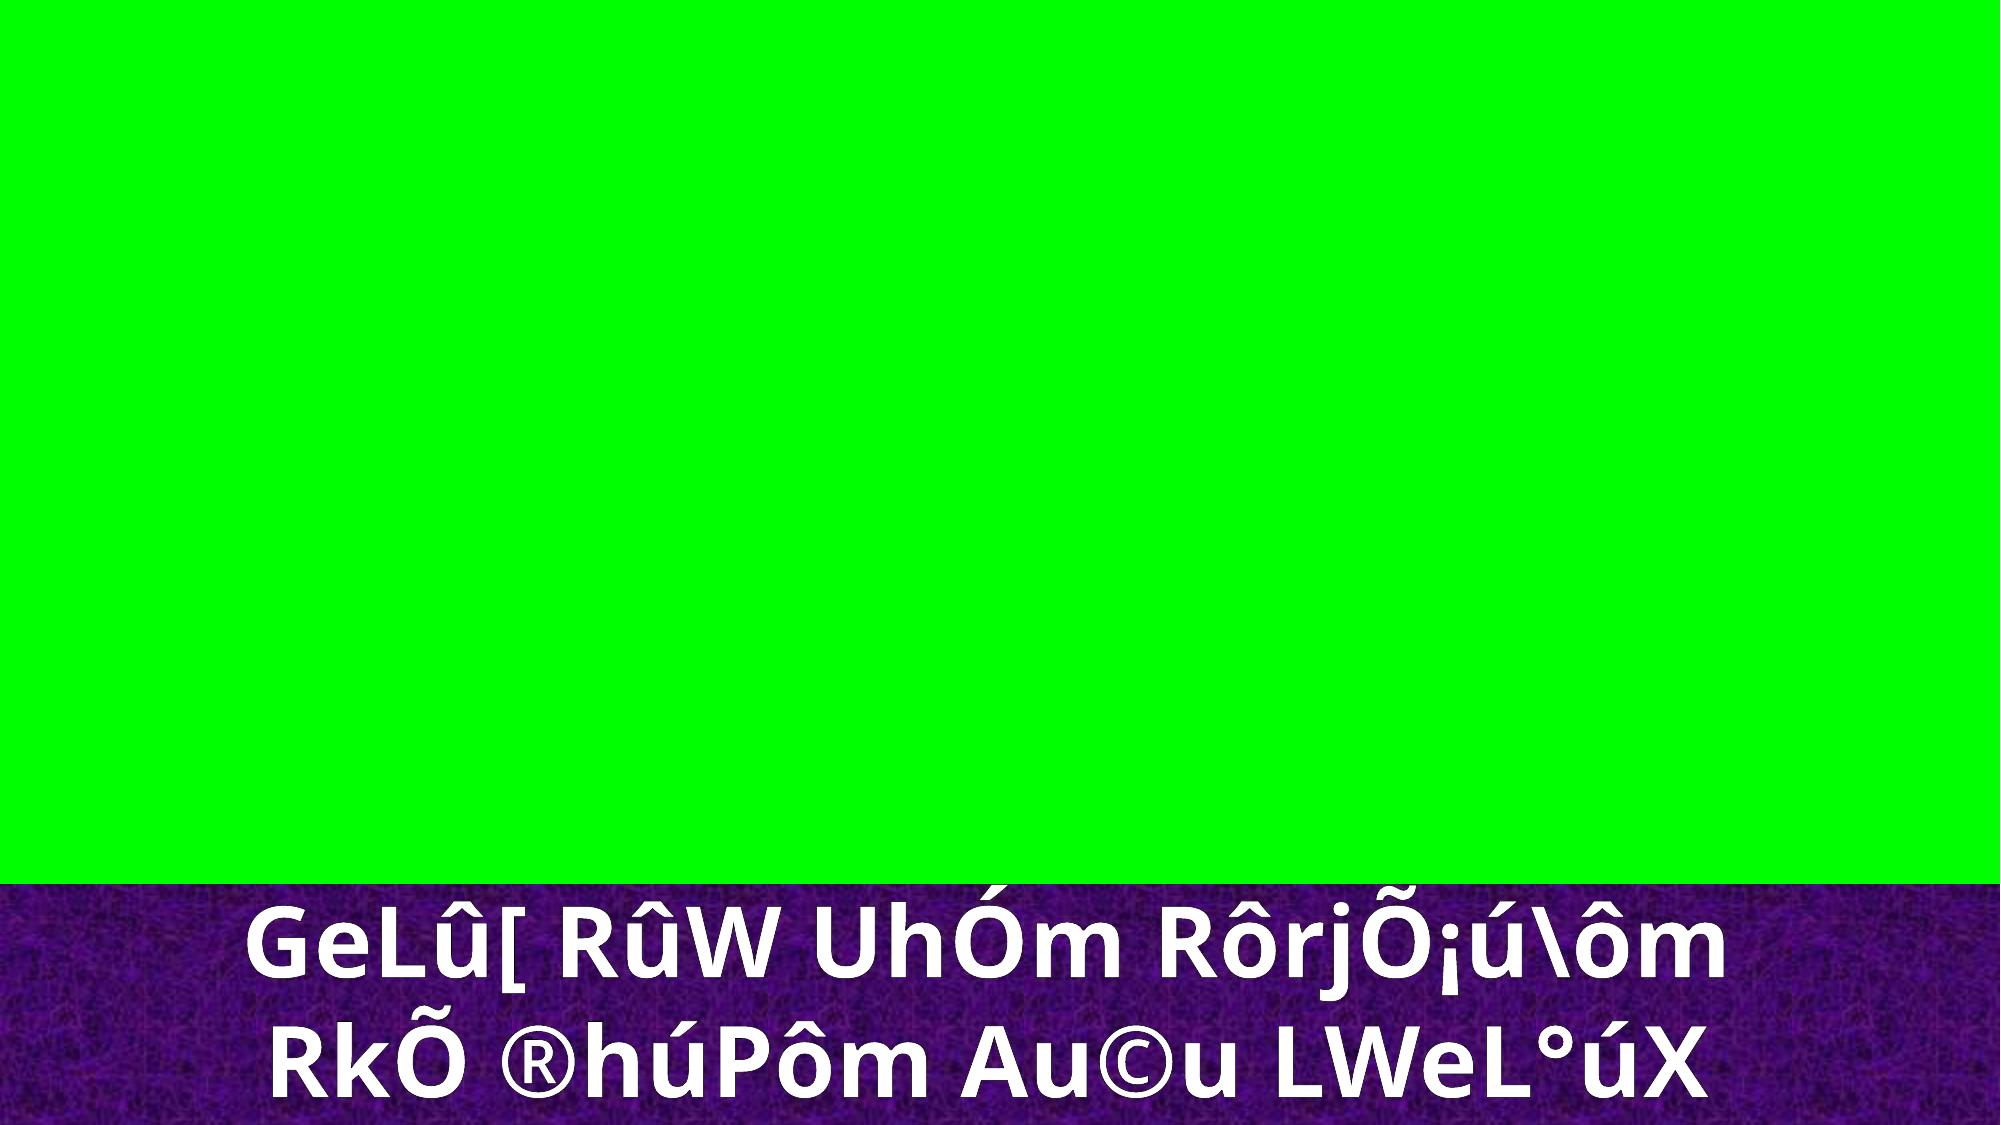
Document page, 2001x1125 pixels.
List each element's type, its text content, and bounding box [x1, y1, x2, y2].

text_box GeLû[ RûW UhÓm RôrjÕ¡ú\ôm RkÕ ®húPôm Au©u LWeL°úX [0, 870, 2000, 1125]
